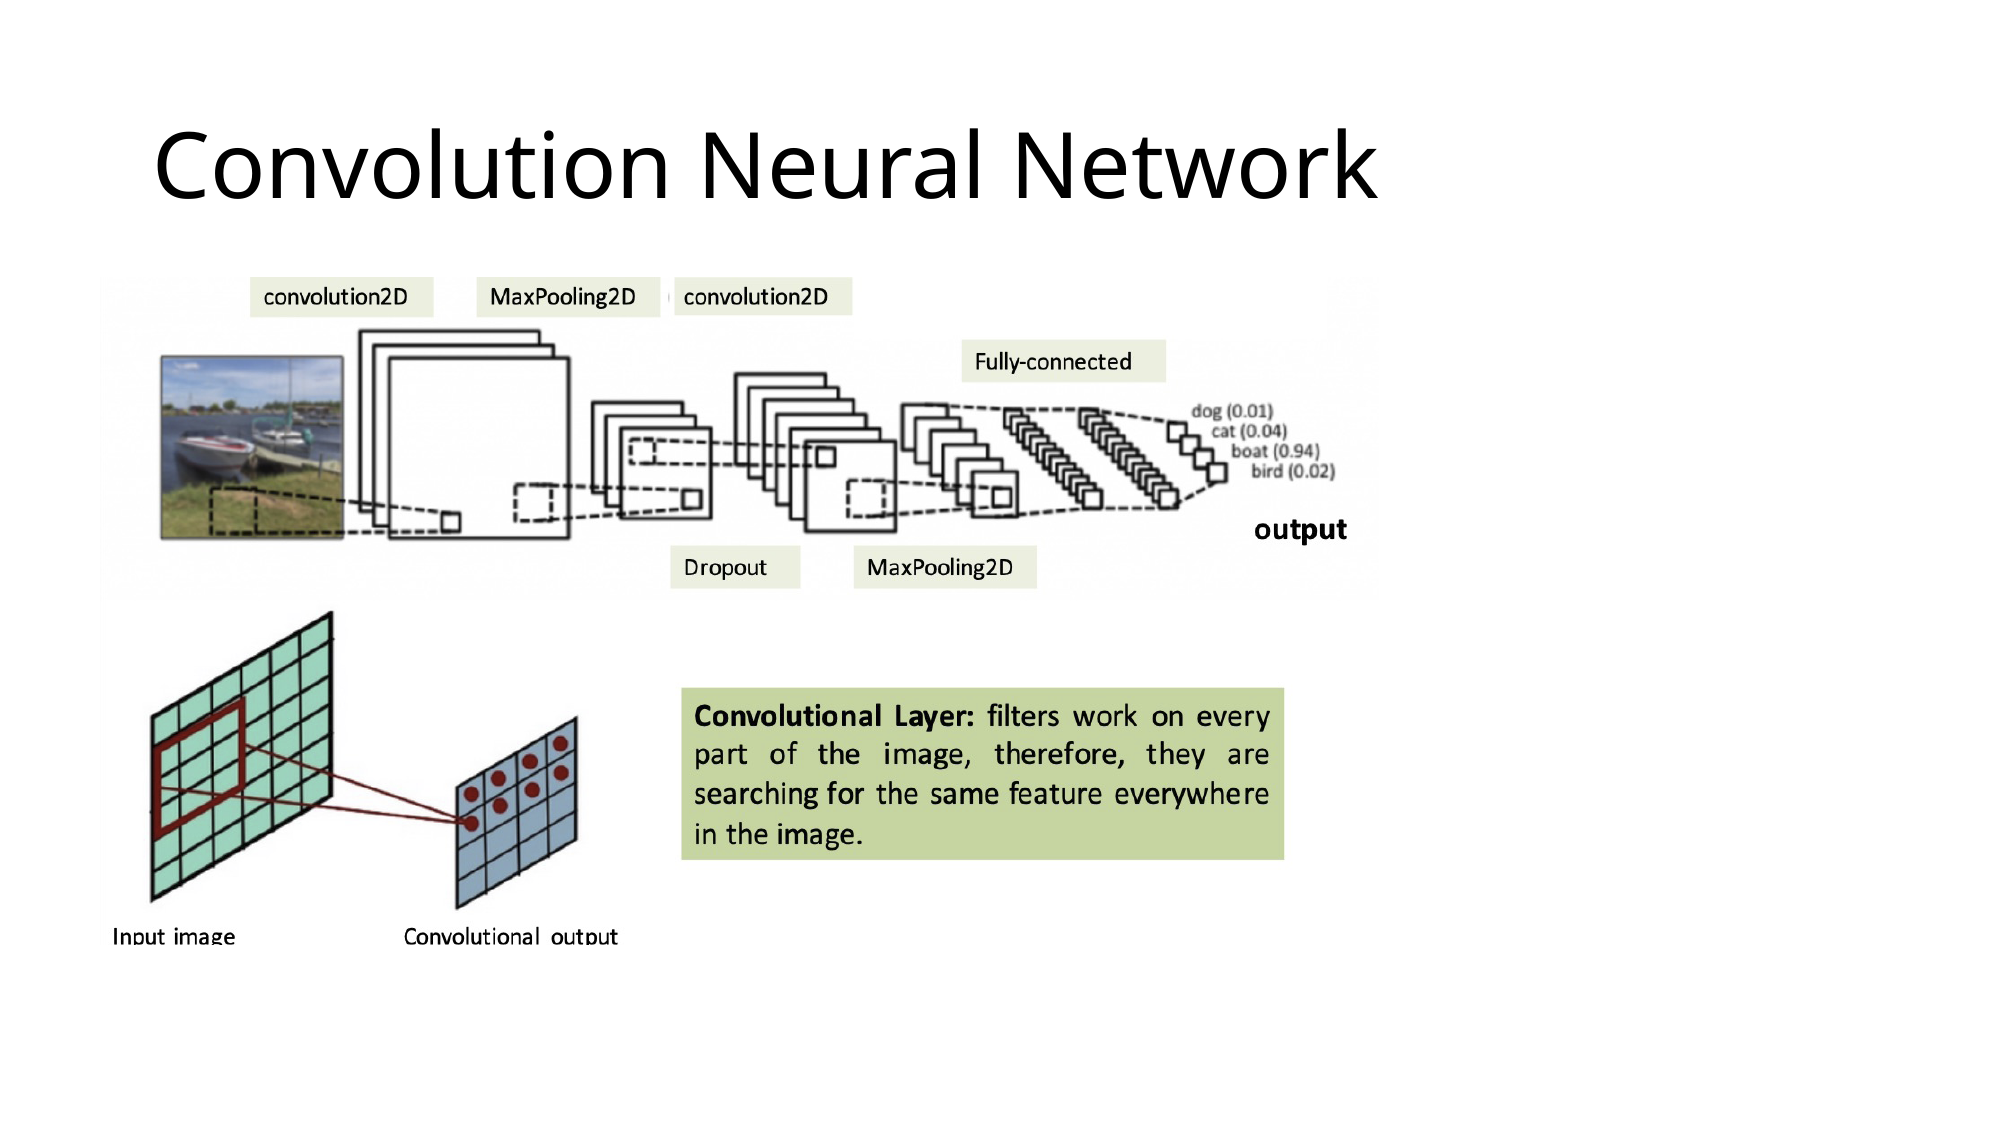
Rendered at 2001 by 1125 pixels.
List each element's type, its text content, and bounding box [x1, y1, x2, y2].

title Convolution Neural Network [137, 59, 1863, 278]
picture [100, 277, 1379, 945]
